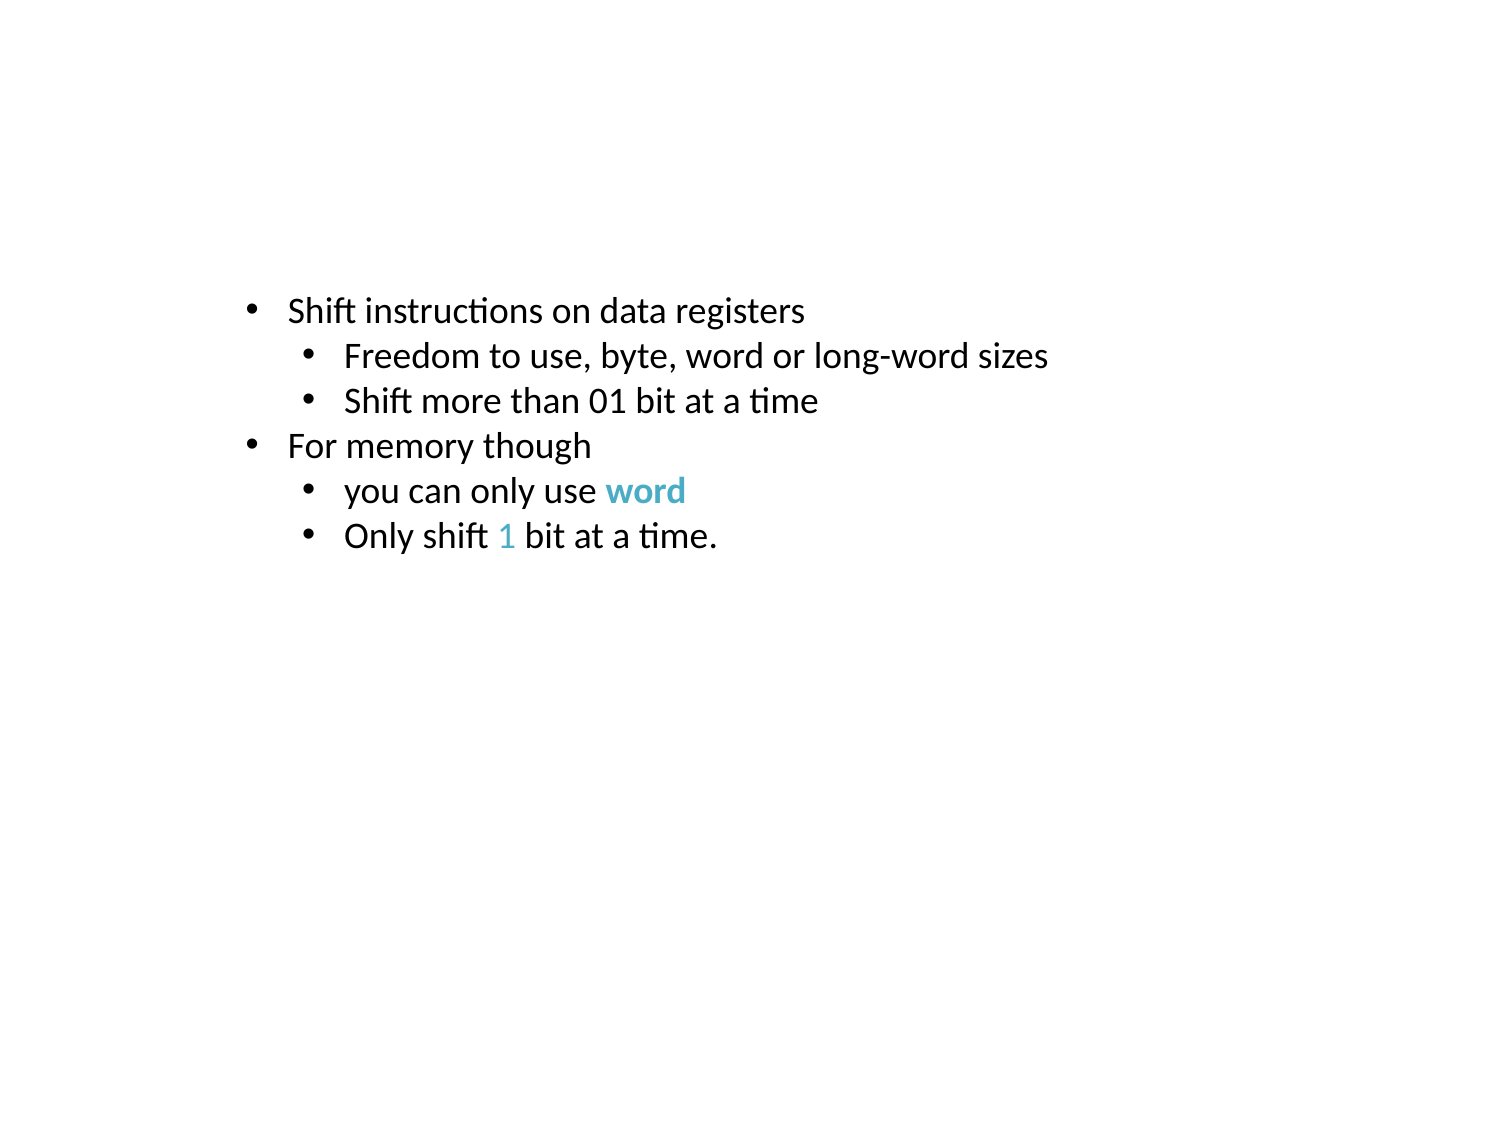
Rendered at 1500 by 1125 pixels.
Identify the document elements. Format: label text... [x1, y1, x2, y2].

text_box Shift instructions on data registers Freedom to use, byte, word or long-word sizes Shift more than 01 bit at a time For memory though you can only use word Only shift 1 bit at a time. [230, 278, 1500, 564]
